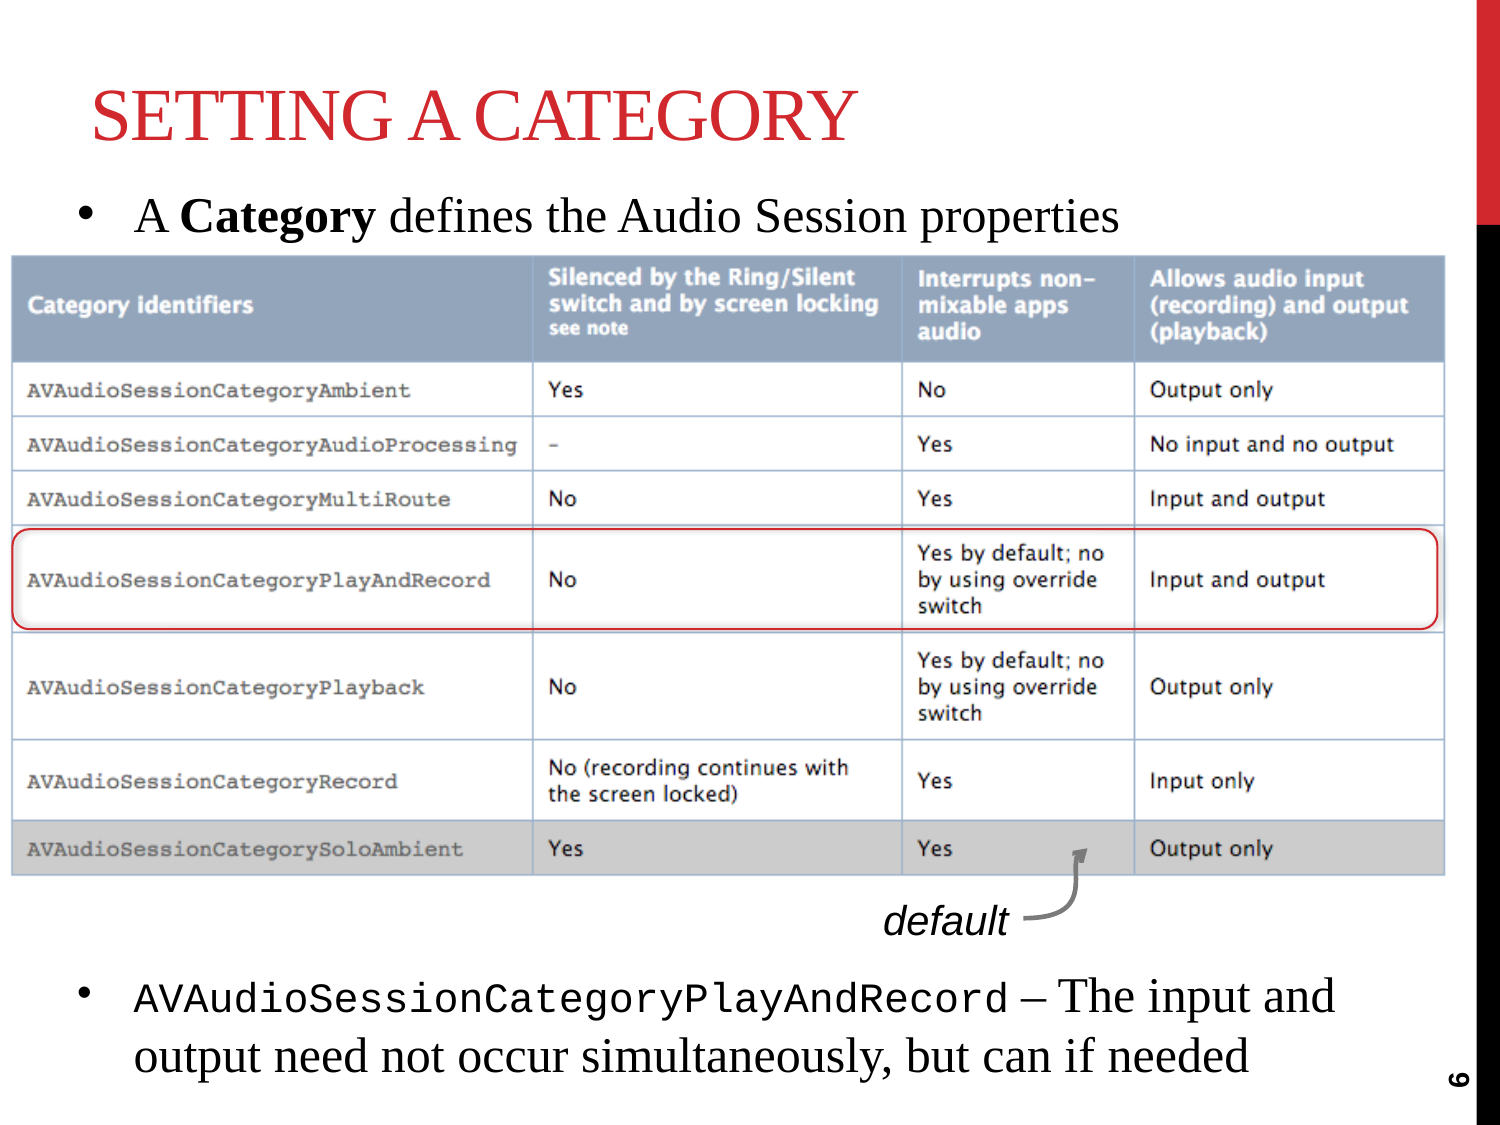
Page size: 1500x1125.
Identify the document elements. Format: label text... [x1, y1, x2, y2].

text_box default [868, 891, 1024, 951]
text_box A Category defines the Audio Session properties AVAudioSessionCategoryPlayAndRecord – The input and output need not occur simultaneously, but can if needed [62, 891, 1425, 1090]
title Setting a Category [75, 24, 1388, 163]
picture [0, 249, 1457, 887]
slide_number 6 [1427, 887, 1488, 1104]
text_box A Category defines the Audio Session properties AVAudioSessionCategoryPlayAndRecord – The input and output need not occur simultaneously, but can if needed [62, 174, 1425, 244]
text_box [1028, 847, 1088, 920]
